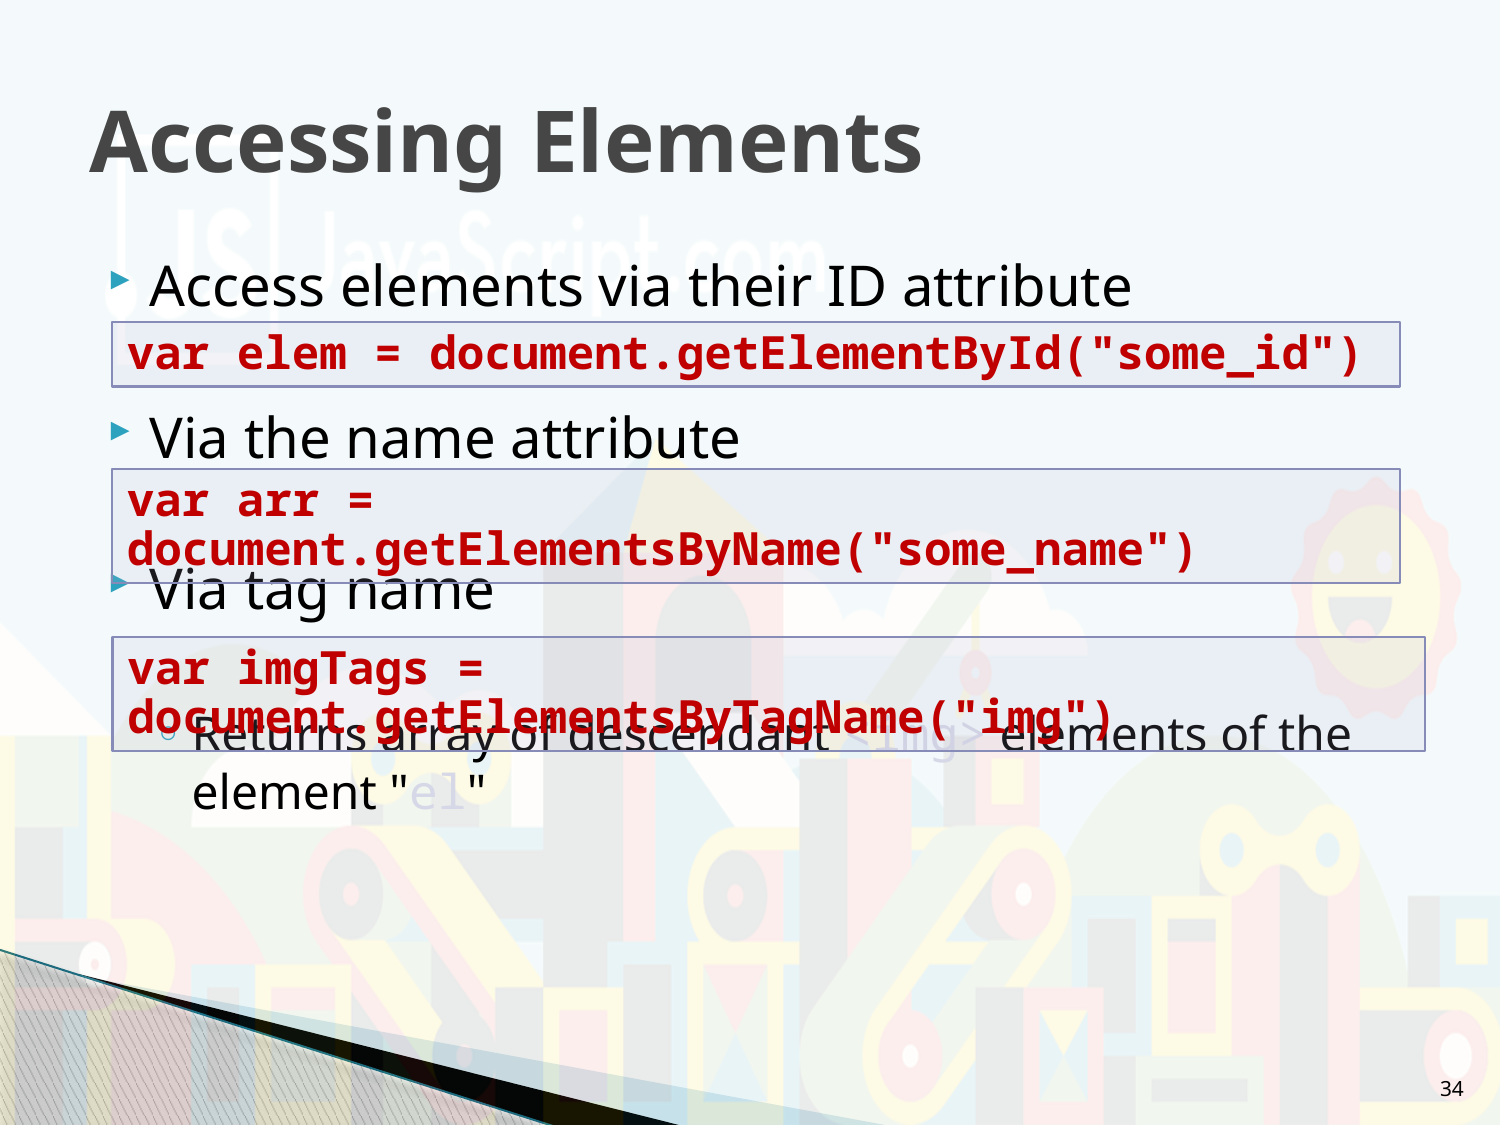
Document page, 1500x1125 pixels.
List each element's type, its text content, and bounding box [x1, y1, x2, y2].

title Accessing Elements [75, 45, 1425, 233]
text_box var elem = document.getElementById("some_id") [112, 322, 1400, 387]
slide_number 34 [1418, 1051, 1479, 1112]
text_box var imgTags = document.getElementsByTagName("img") [112, 637, 1425, 752]
list Access elements via their ID attribute Via the name attribute Via tag name Returns array of descendant <img> elements of the element "el" [75, 243, 1425, 986]
text_box var arr = document.getElementsByName("some_name") [112, 469, 1400, 583]
